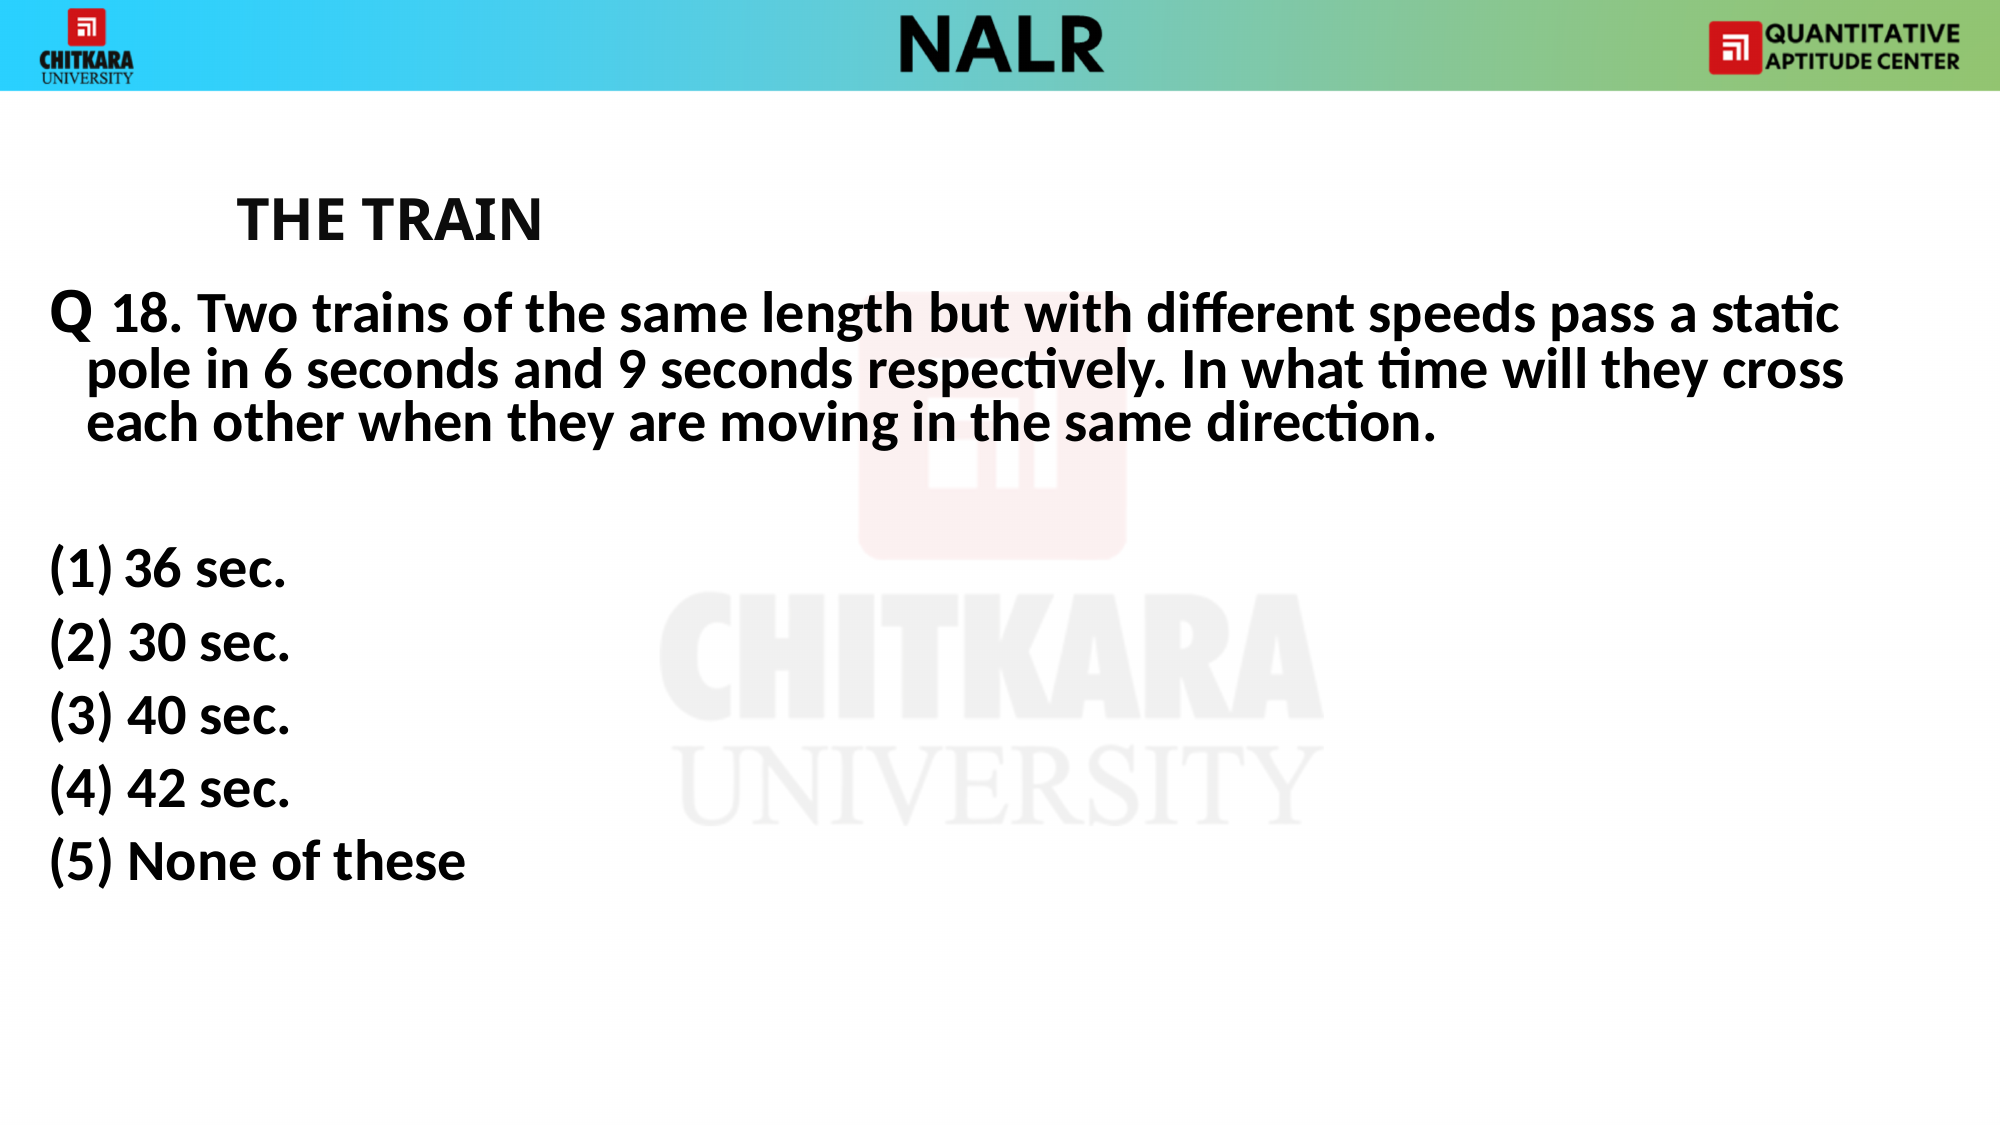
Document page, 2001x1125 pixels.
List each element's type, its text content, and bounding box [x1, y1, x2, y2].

list THE TRAIN Q 18. Two trains of the same length but with different speeds pass a static pole in 6 seconds and 9 seconds respectively. In what time will they cross each other when they are moving in the same direction. 36 sec. (2) 30 sec. (3) 40 sec. (4) 42 sec. (5) None of these [33, 175, 1959, 1053]
picture [0, 0, 2000, 1125]
title [41, 31, 1959, 142]
